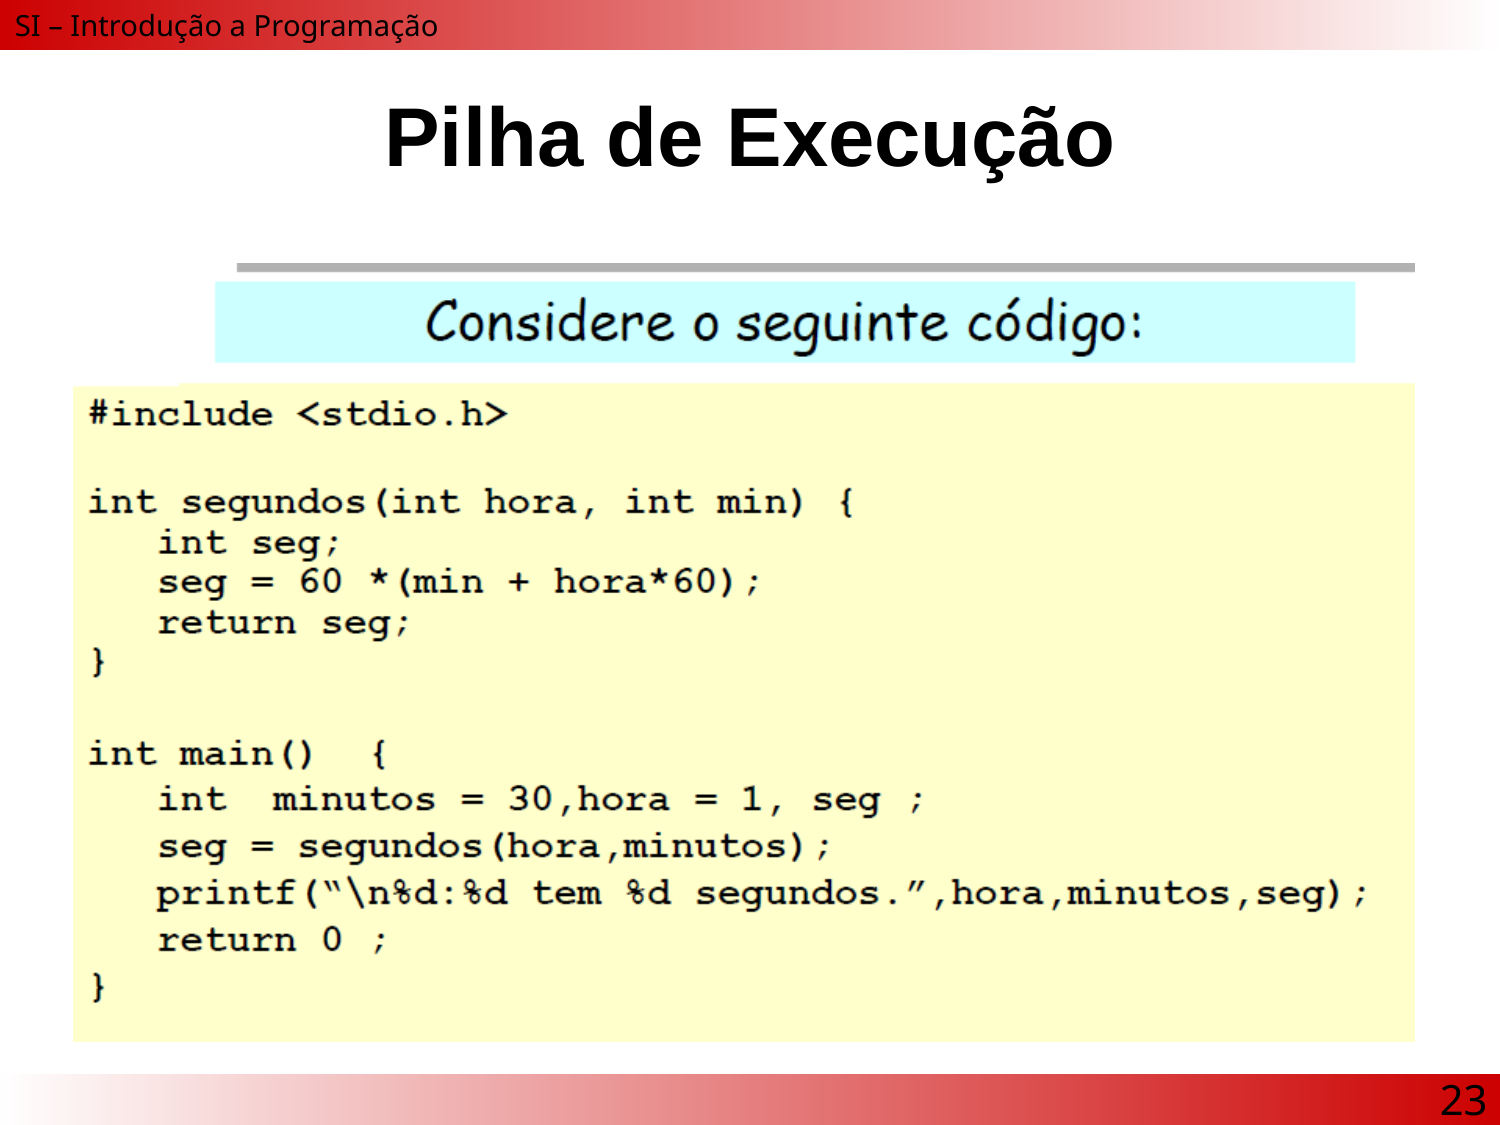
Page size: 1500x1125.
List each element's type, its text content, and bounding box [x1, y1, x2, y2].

slide_number 23 [1299, 1065, 1500, 1125]
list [73, 263, 1415, 1043]
title Pilha de Execução [0, 77, 1500, 188]
